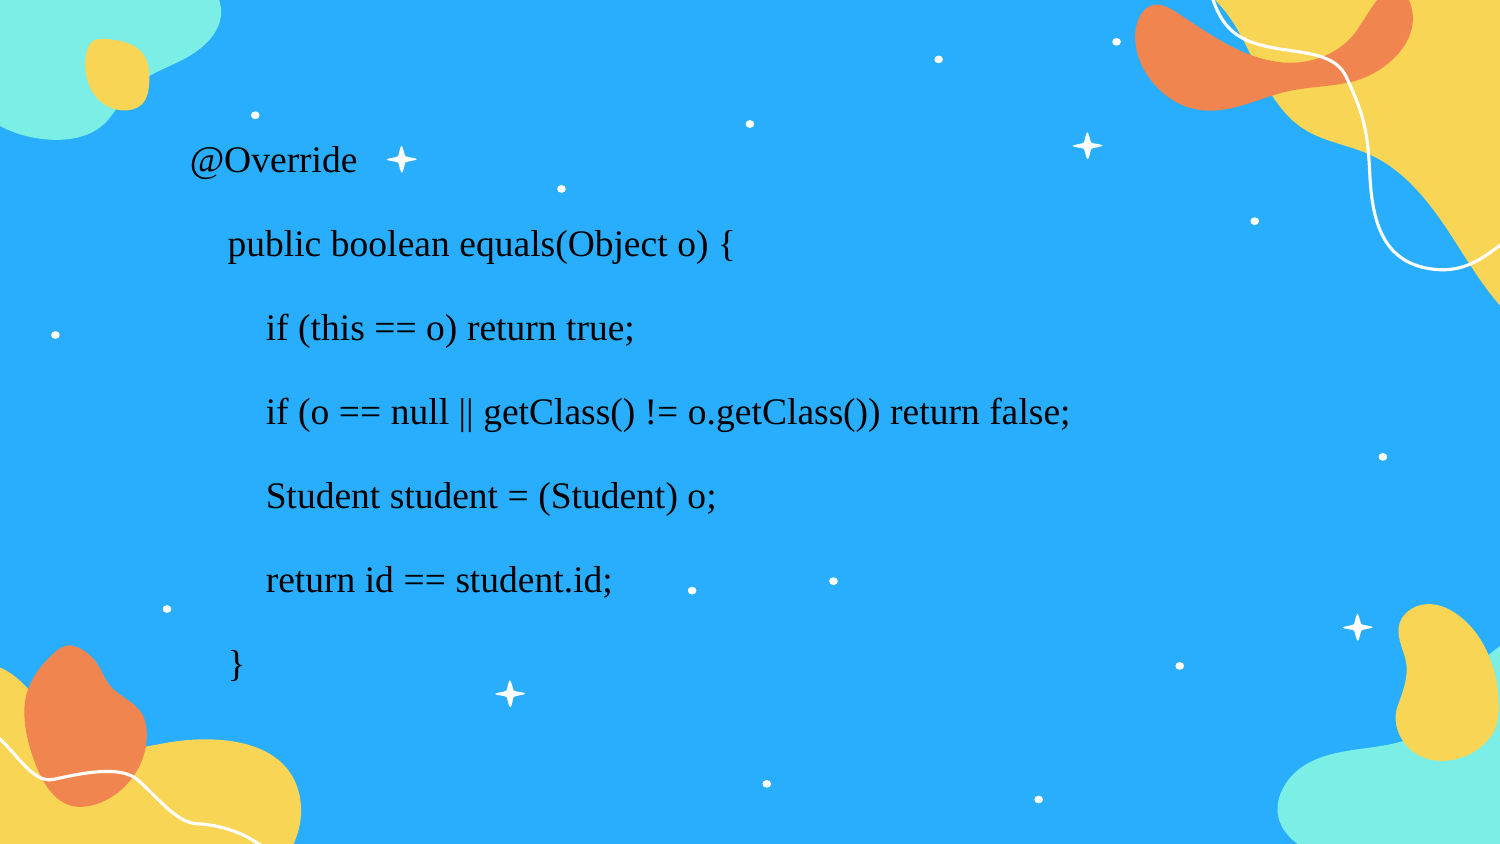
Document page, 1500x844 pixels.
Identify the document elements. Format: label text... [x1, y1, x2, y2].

text_box [1034, 795, 1043, 804]
text_box [1112, 37, 1121, 46]
text_box [762, 780, 772, 788]
text_box @Override public boolean equals(Object o) { if (this == o) return true; if (o == null || getClass() != o.getClass()) return false; Student student = (Student) o; return id == student.id; } [175, 104, 1214, 692]
text_box [162, 605, 172, 613]
text_box [51, 331, 60, 339]
text_box [495, 692, 526, 708]
text_box [1342, 613, 1373, 641]
text_box [1250, 217, 1260, 226]
text_box [1378, 453, 1388, 461]
text_box [934, 55, 943, 64]
